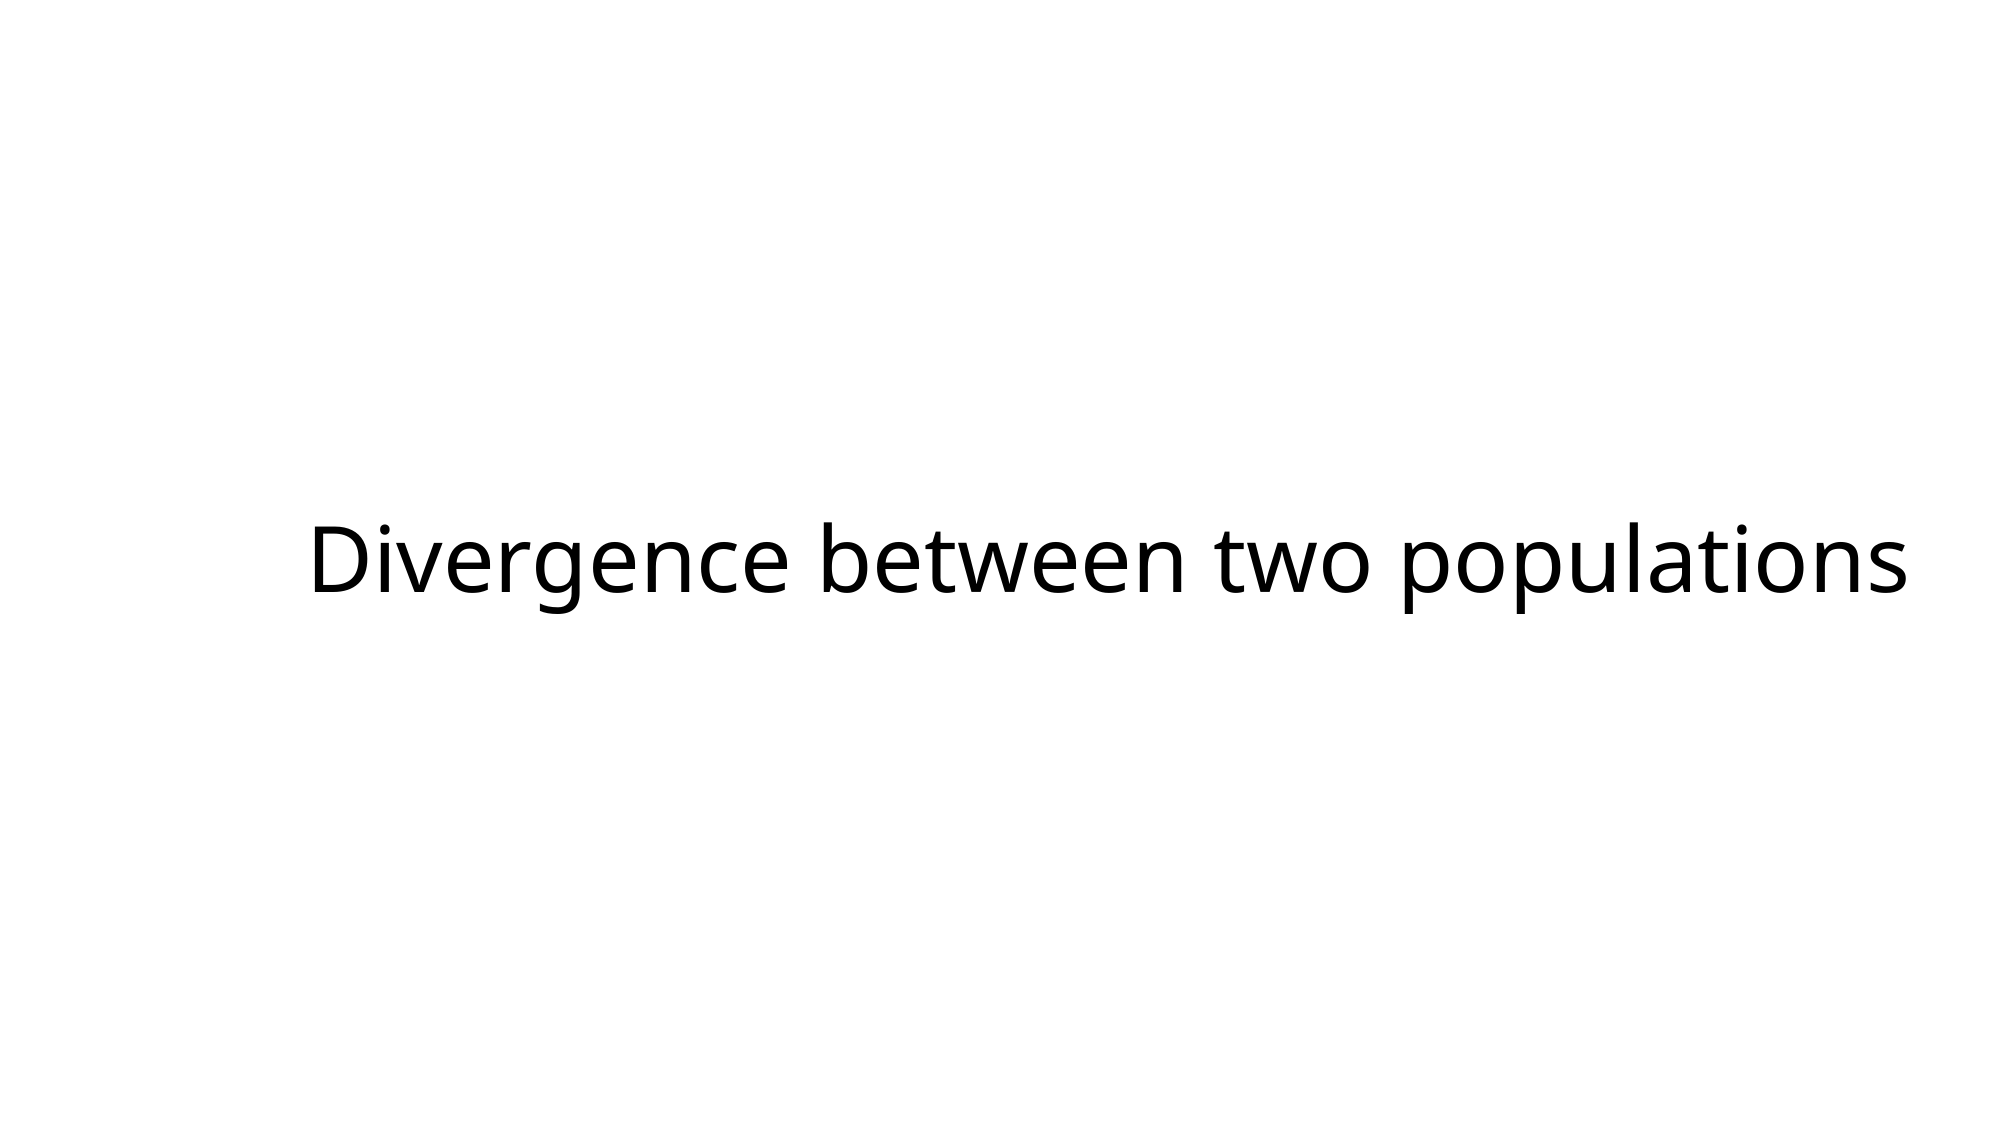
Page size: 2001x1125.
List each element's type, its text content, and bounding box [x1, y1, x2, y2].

title Divergence between two populations [290, 453, 2000, 672]
